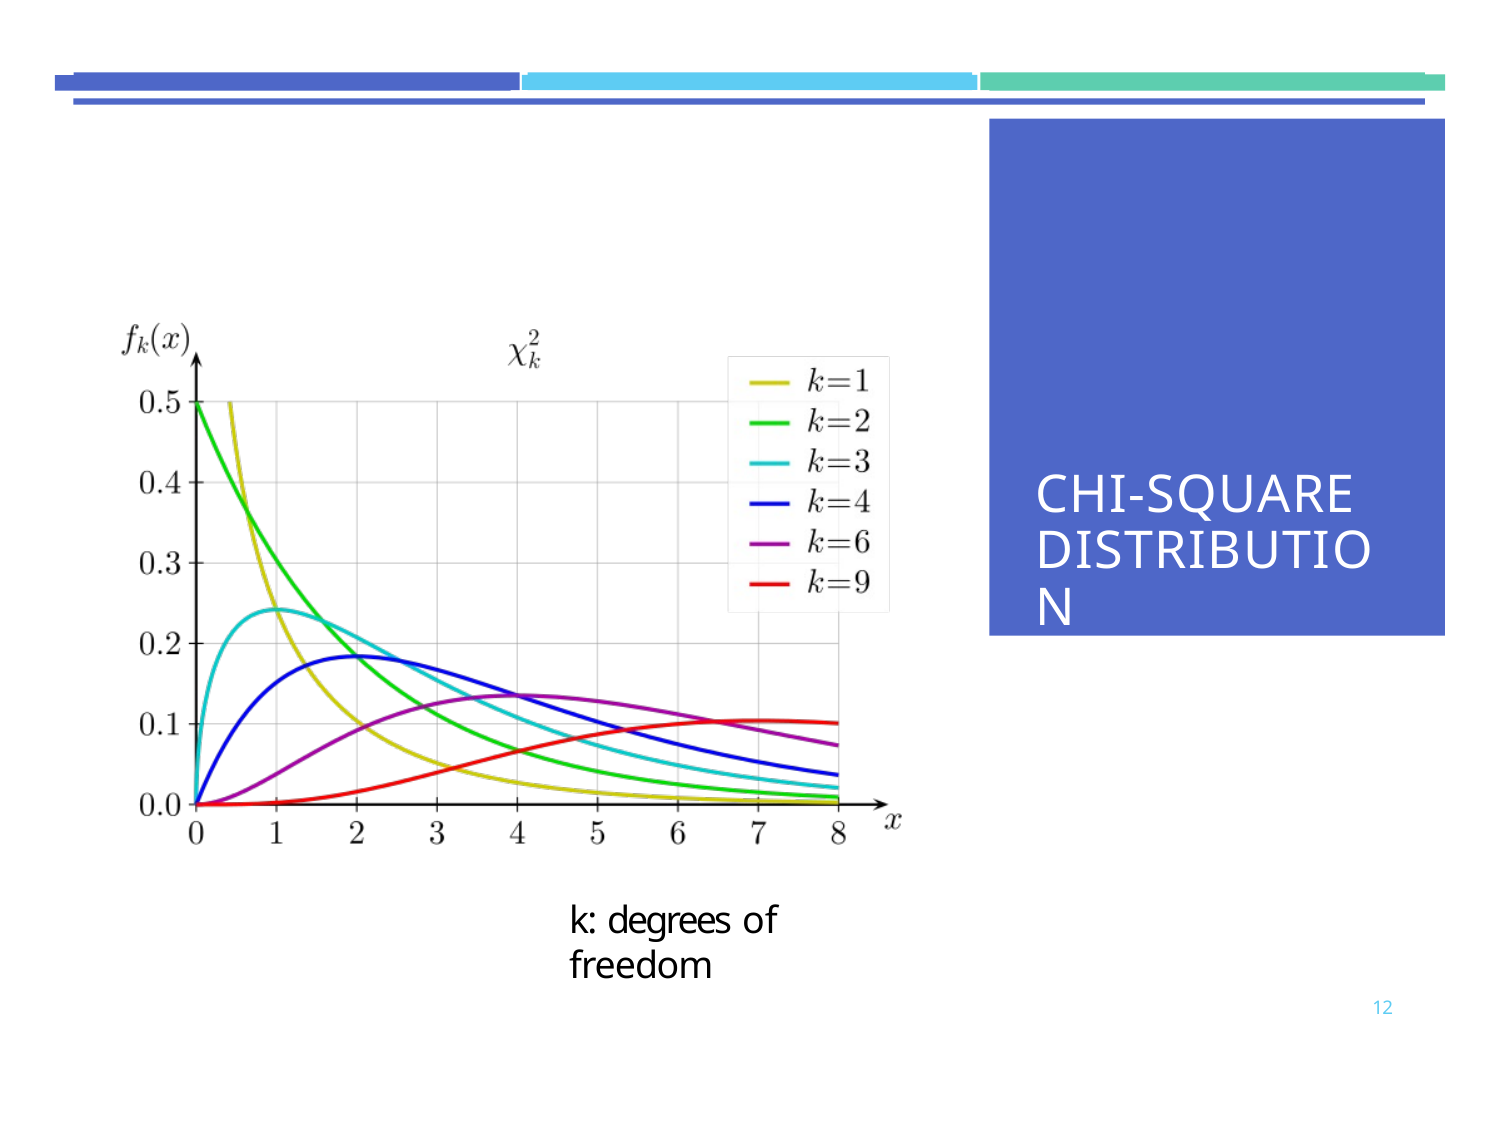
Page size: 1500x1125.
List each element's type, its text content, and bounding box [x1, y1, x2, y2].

text_box CHI-SQUARE DISTRIBUTION [989, 118, 1445, 636]
text_box [980, 72, 1425, 91]
text_box k: degrees of freedom [567, 893, 901, 986]
text_box [521, 74, 978, 90]
text_box [989, 74, 1446, 91]
text_box [73, 72, 520, 91]
text_box [54, 75, 511, 91]
slide_number 12 [1365, 995, 1400, 1125]
picture [114, 318, 917, 855]
text_box [73, 98, 1425, 105]
